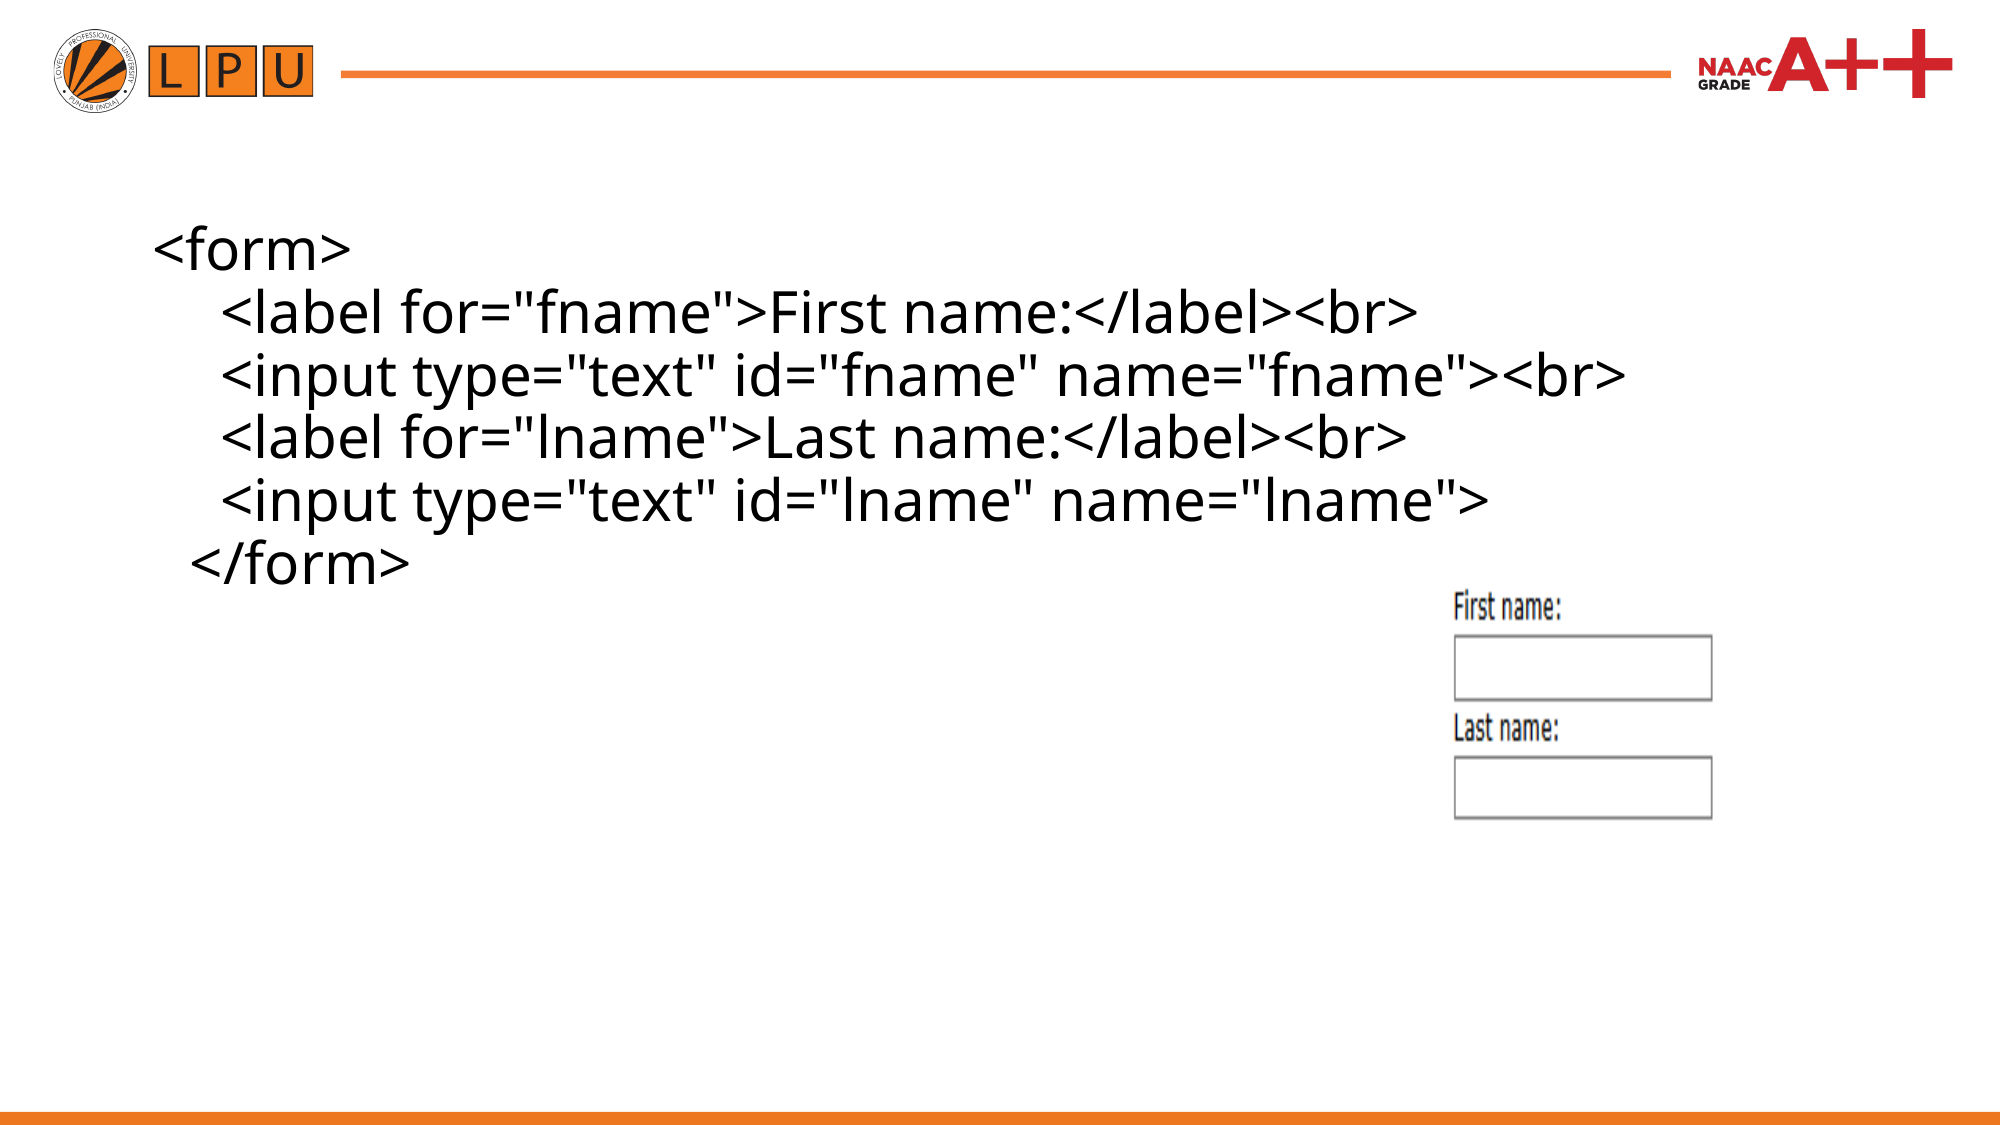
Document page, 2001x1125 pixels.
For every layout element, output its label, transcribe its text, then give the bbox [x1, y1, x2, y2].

list <form> <label for="fname">First name:</label><br> <input type="text" id="fname" name="fname"><br> <label for="lname">Last name:</label><br> <input type="text" id="lname" name="lname"> </form> [137, 212, 1863, 1014]
picture [1444, 560, 1788, 875]
